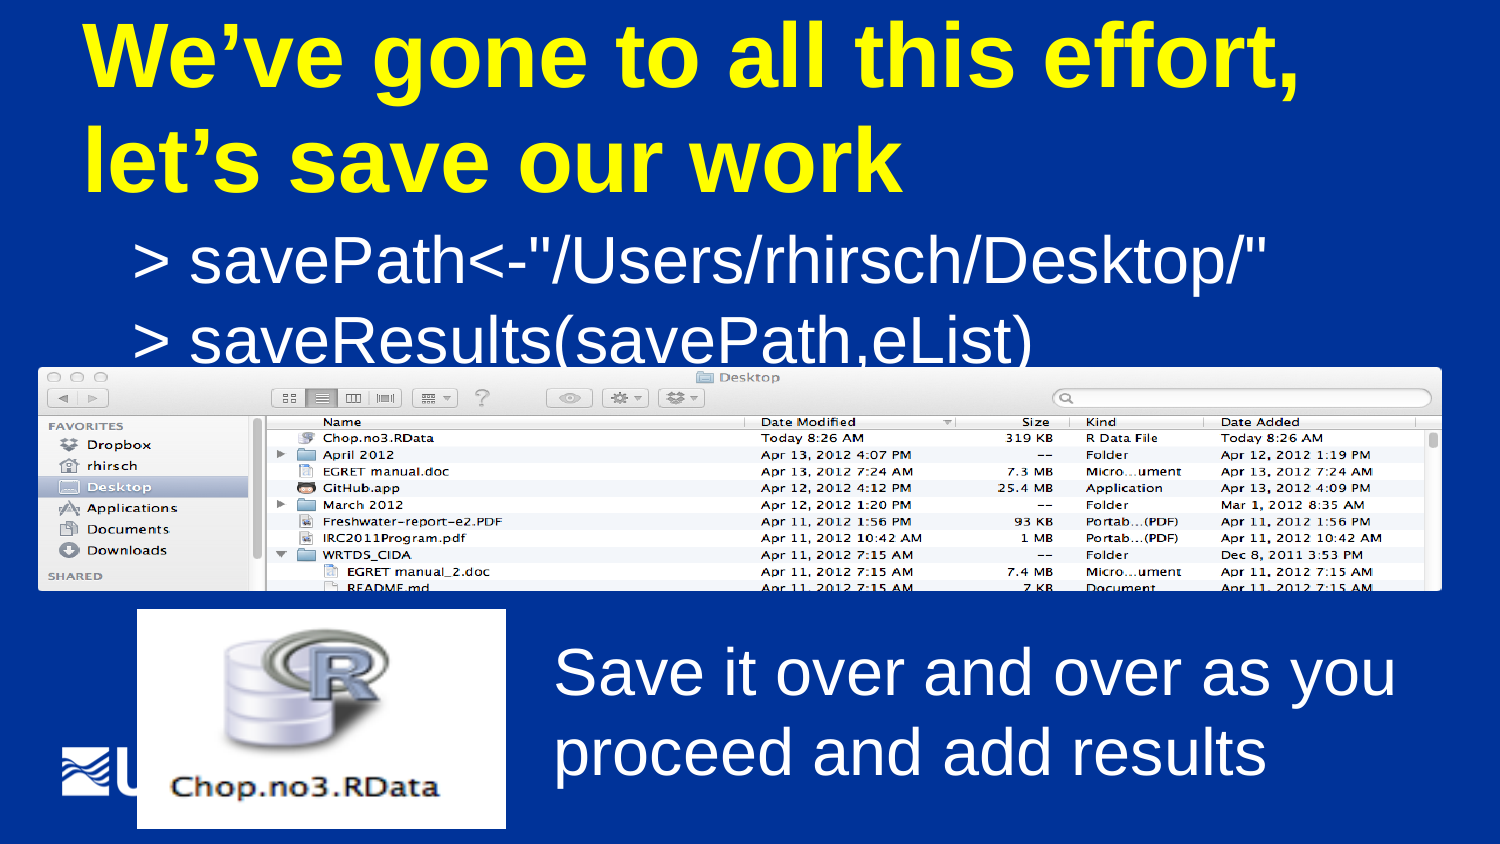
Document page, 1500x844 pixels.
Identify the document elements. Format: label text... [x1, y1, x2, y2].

title We’ve gone to all this effort, let’s save our work [75, 0, 1425, 223]
picture [38, 367, 1442, 592]
text_box Save it over and over as you proceed and add results [538, 621, 1500, 797]
picture [137, 609, 506, 829]
text_box > savePath<-"/Users/rhirsch/Desktop/" > saveResults(savePath,eList) [117, 209, 1286, 366]
